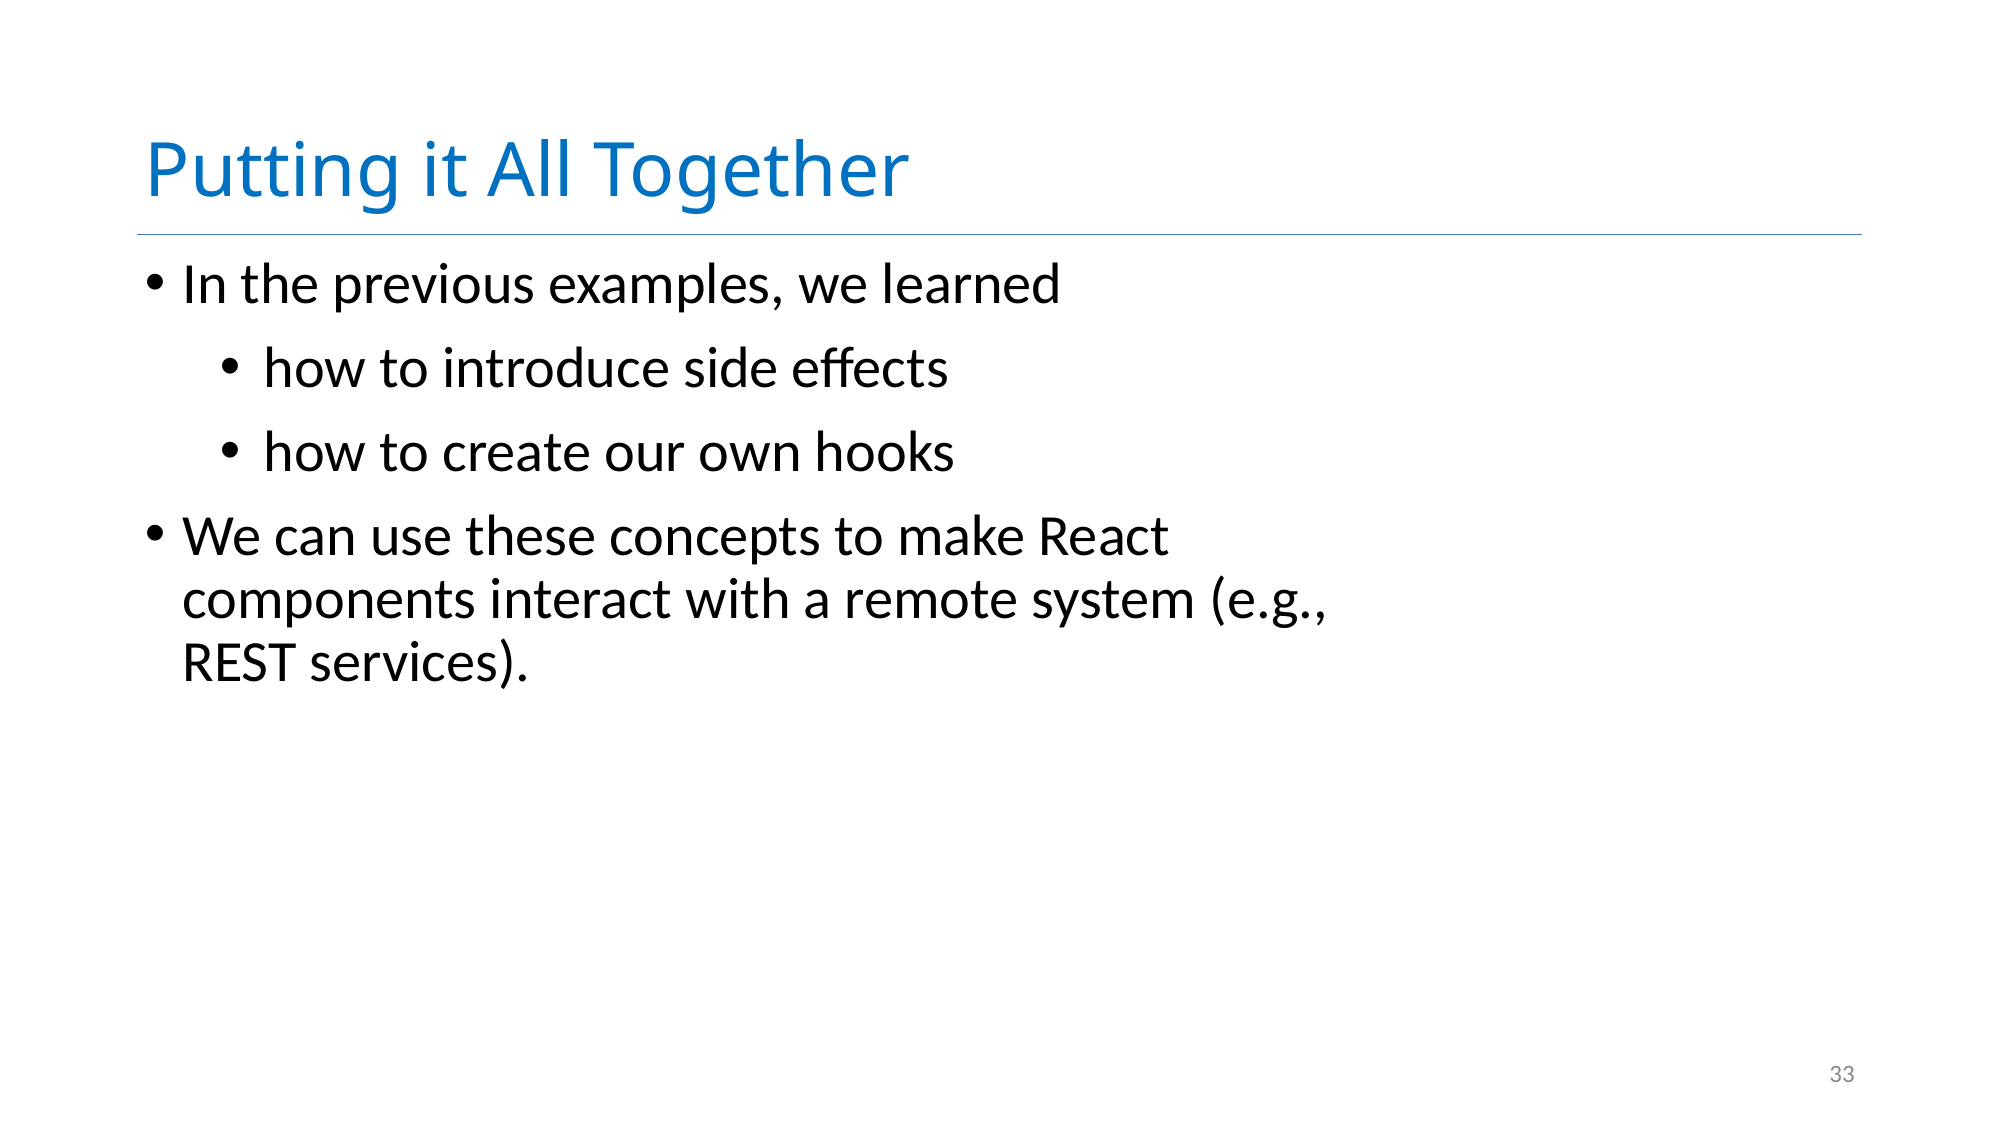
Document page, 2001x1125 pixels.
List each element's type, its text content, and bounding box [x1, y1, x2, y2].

list In the previous examples, we learned how to introduce side effects how to create our own hooks We can use these concepts to make React components interact with a remote system (e.g., REST services). [136, 245, 1432, 961]
title Putting it All Together [136, 2, 1863, 221]
slide_number 33 [1819, 1051, 1863, 1094]
